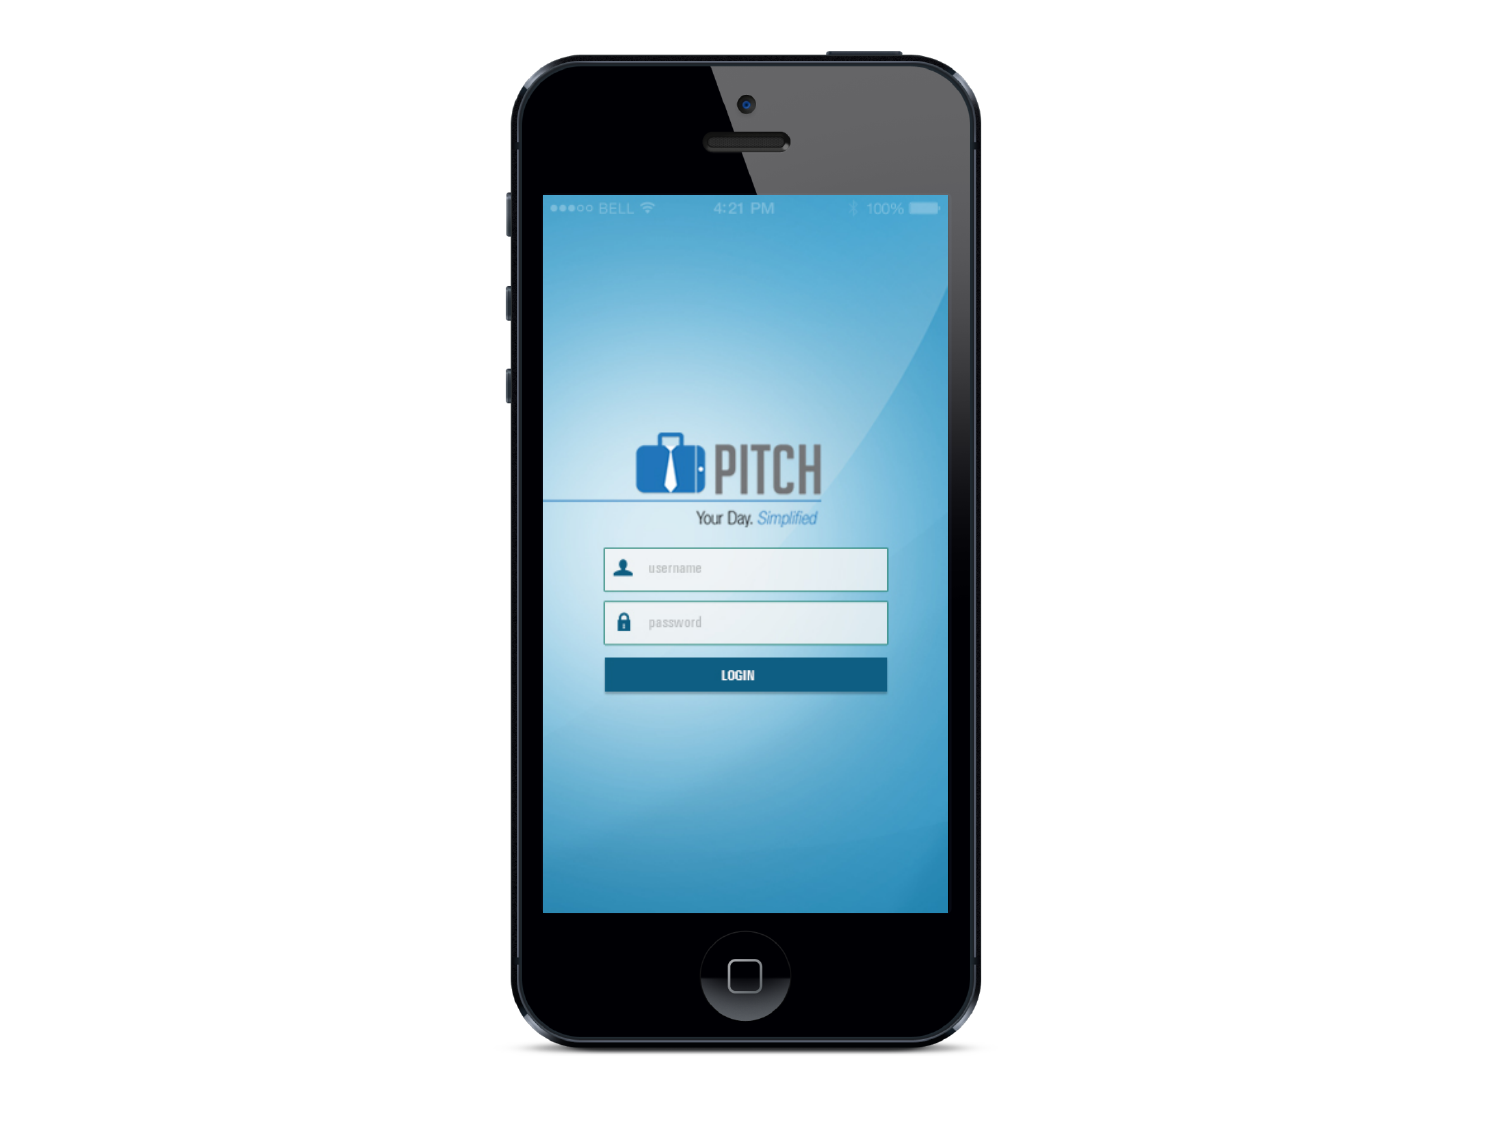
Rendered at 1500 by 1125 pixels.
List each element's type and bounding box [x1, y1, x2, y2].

picture [439, 0, 1061, 1125]
